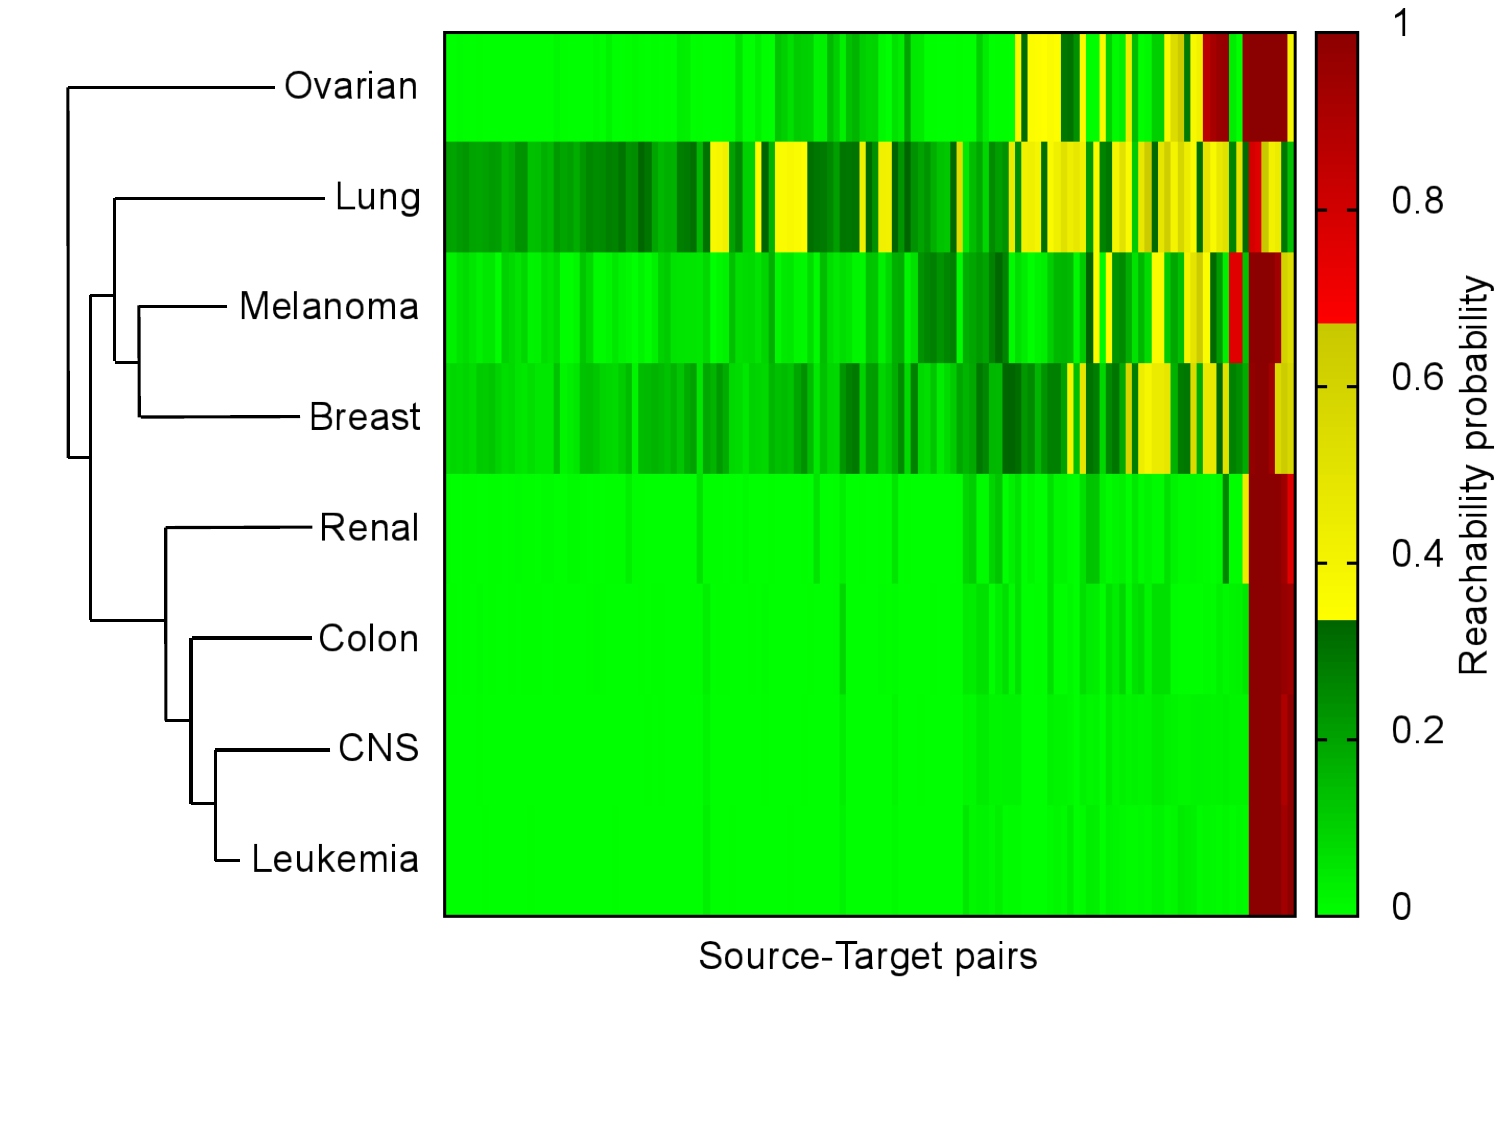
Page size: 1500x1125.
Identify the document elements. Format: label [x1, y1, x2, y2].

picture [203, 0, 1500, 989]
